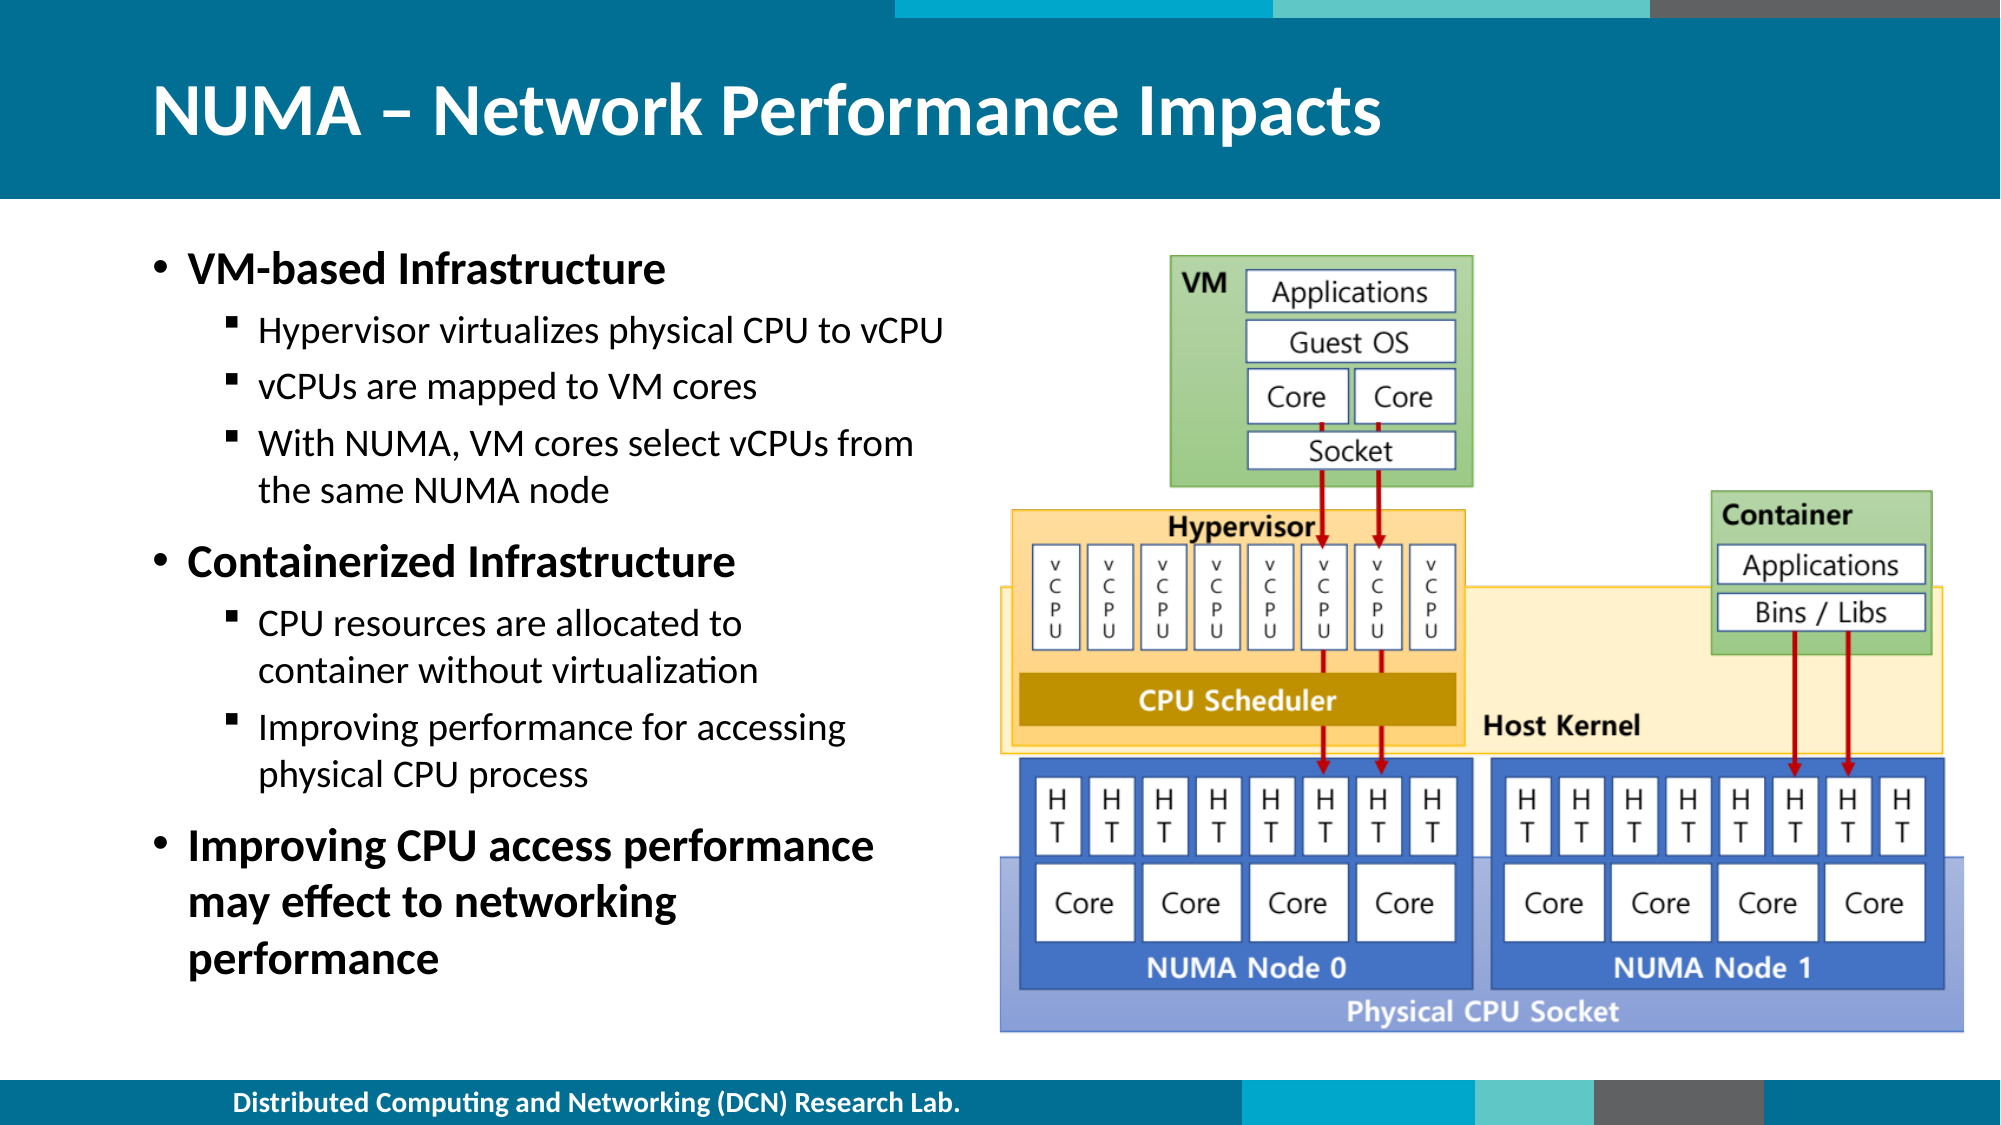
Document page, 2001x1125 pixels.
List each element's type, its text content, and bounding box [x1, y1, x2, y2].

list VM-based Infrastructure Hypervisor virtualizes physical CPU to vCPU vCPUs are mapped to VM cores With NUMA, VM cores select vCPUs from the same NUMA node Containerized Infrastructure CPU resources are allocated to container without virtualization Improving performance for accessing physical CPU process Improving CPU access performance may effect to networking performance [137, 230, 1863, 999]
picture [999, 255, 1965, 1043]
title NUMA – Network Performance Impacts [137, 47, 1863, 175]
